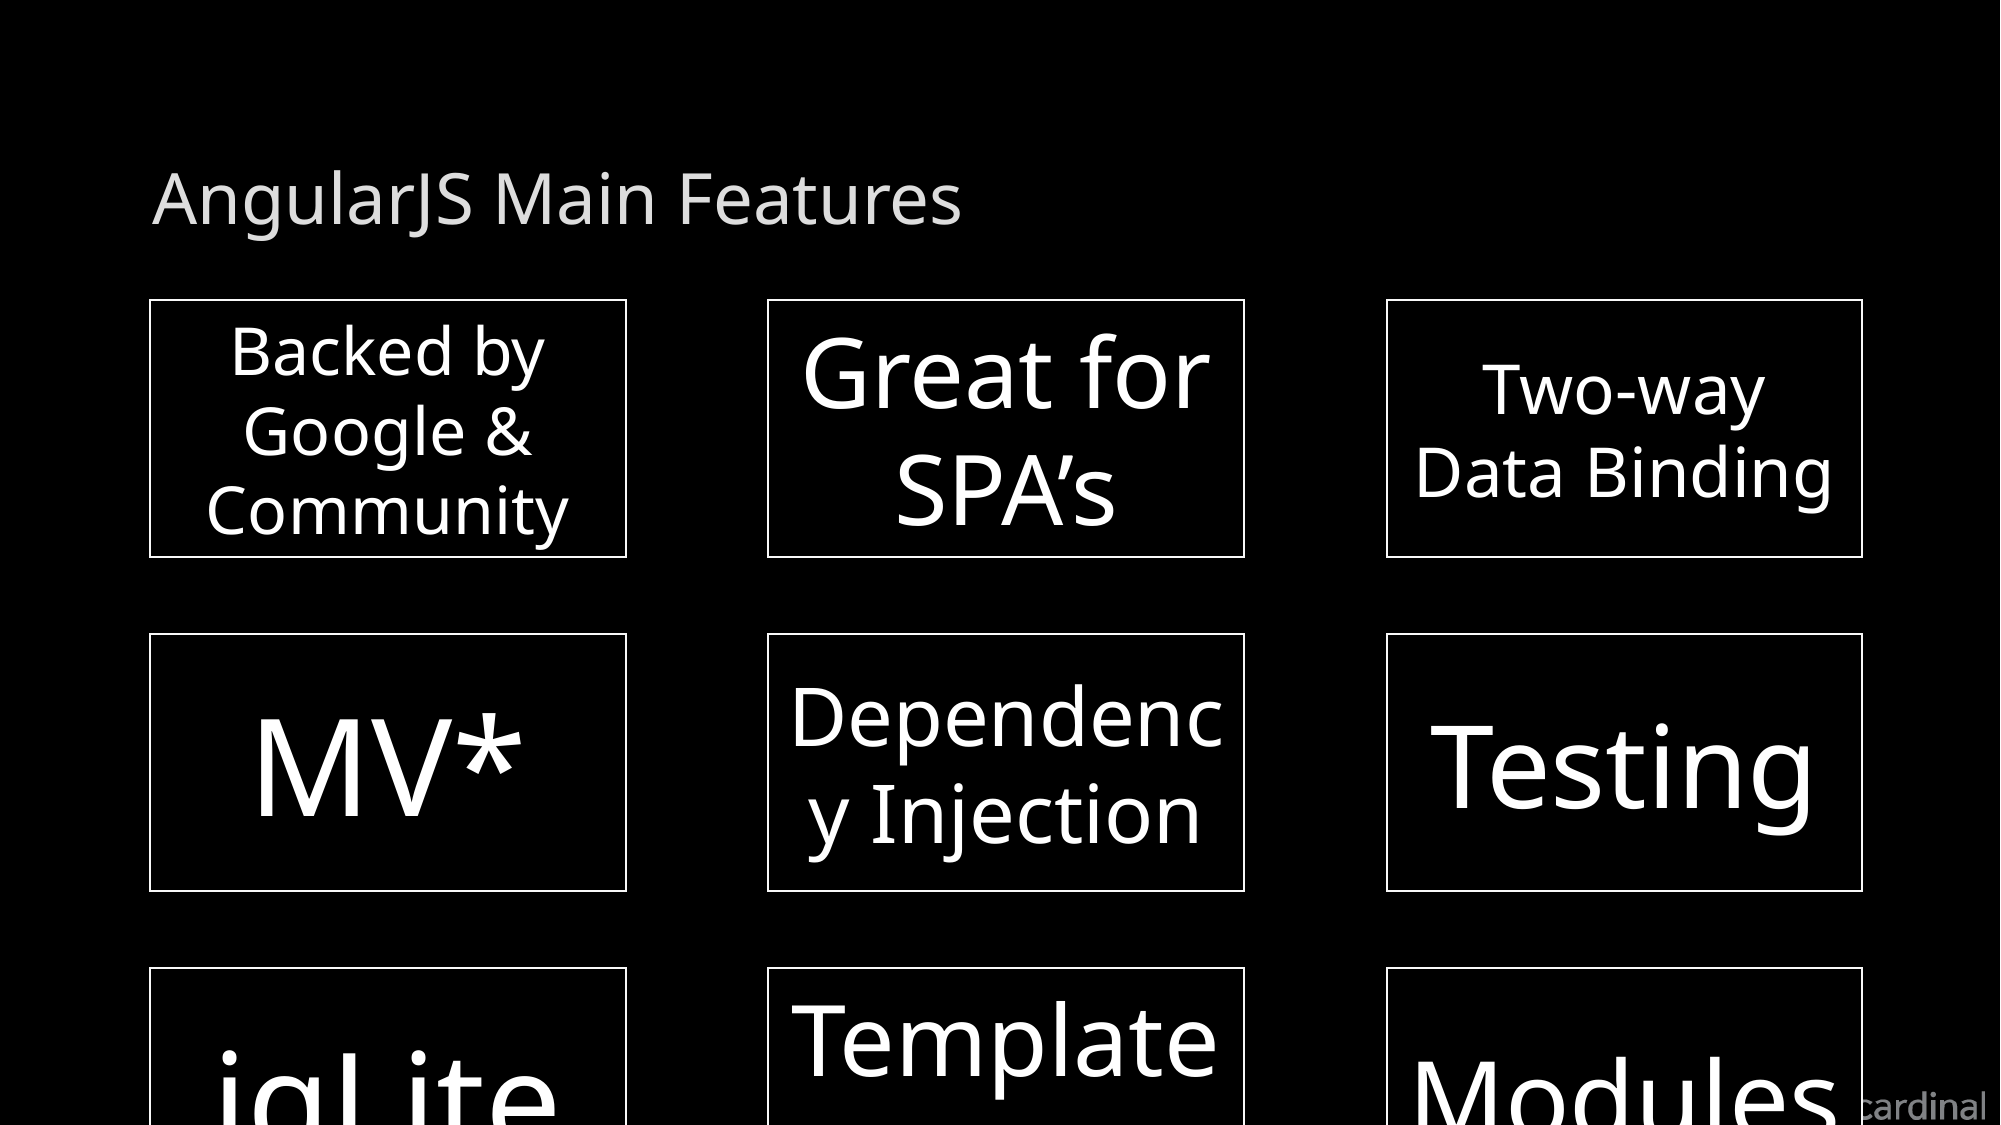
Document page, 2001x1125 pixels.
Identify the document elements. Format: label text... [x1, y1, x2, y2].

picture [1863, 1071, 1985, 1122]
title AngularJS Main Features [137, 59, 1863, 248]
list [149, 299, 1863, 1063]
